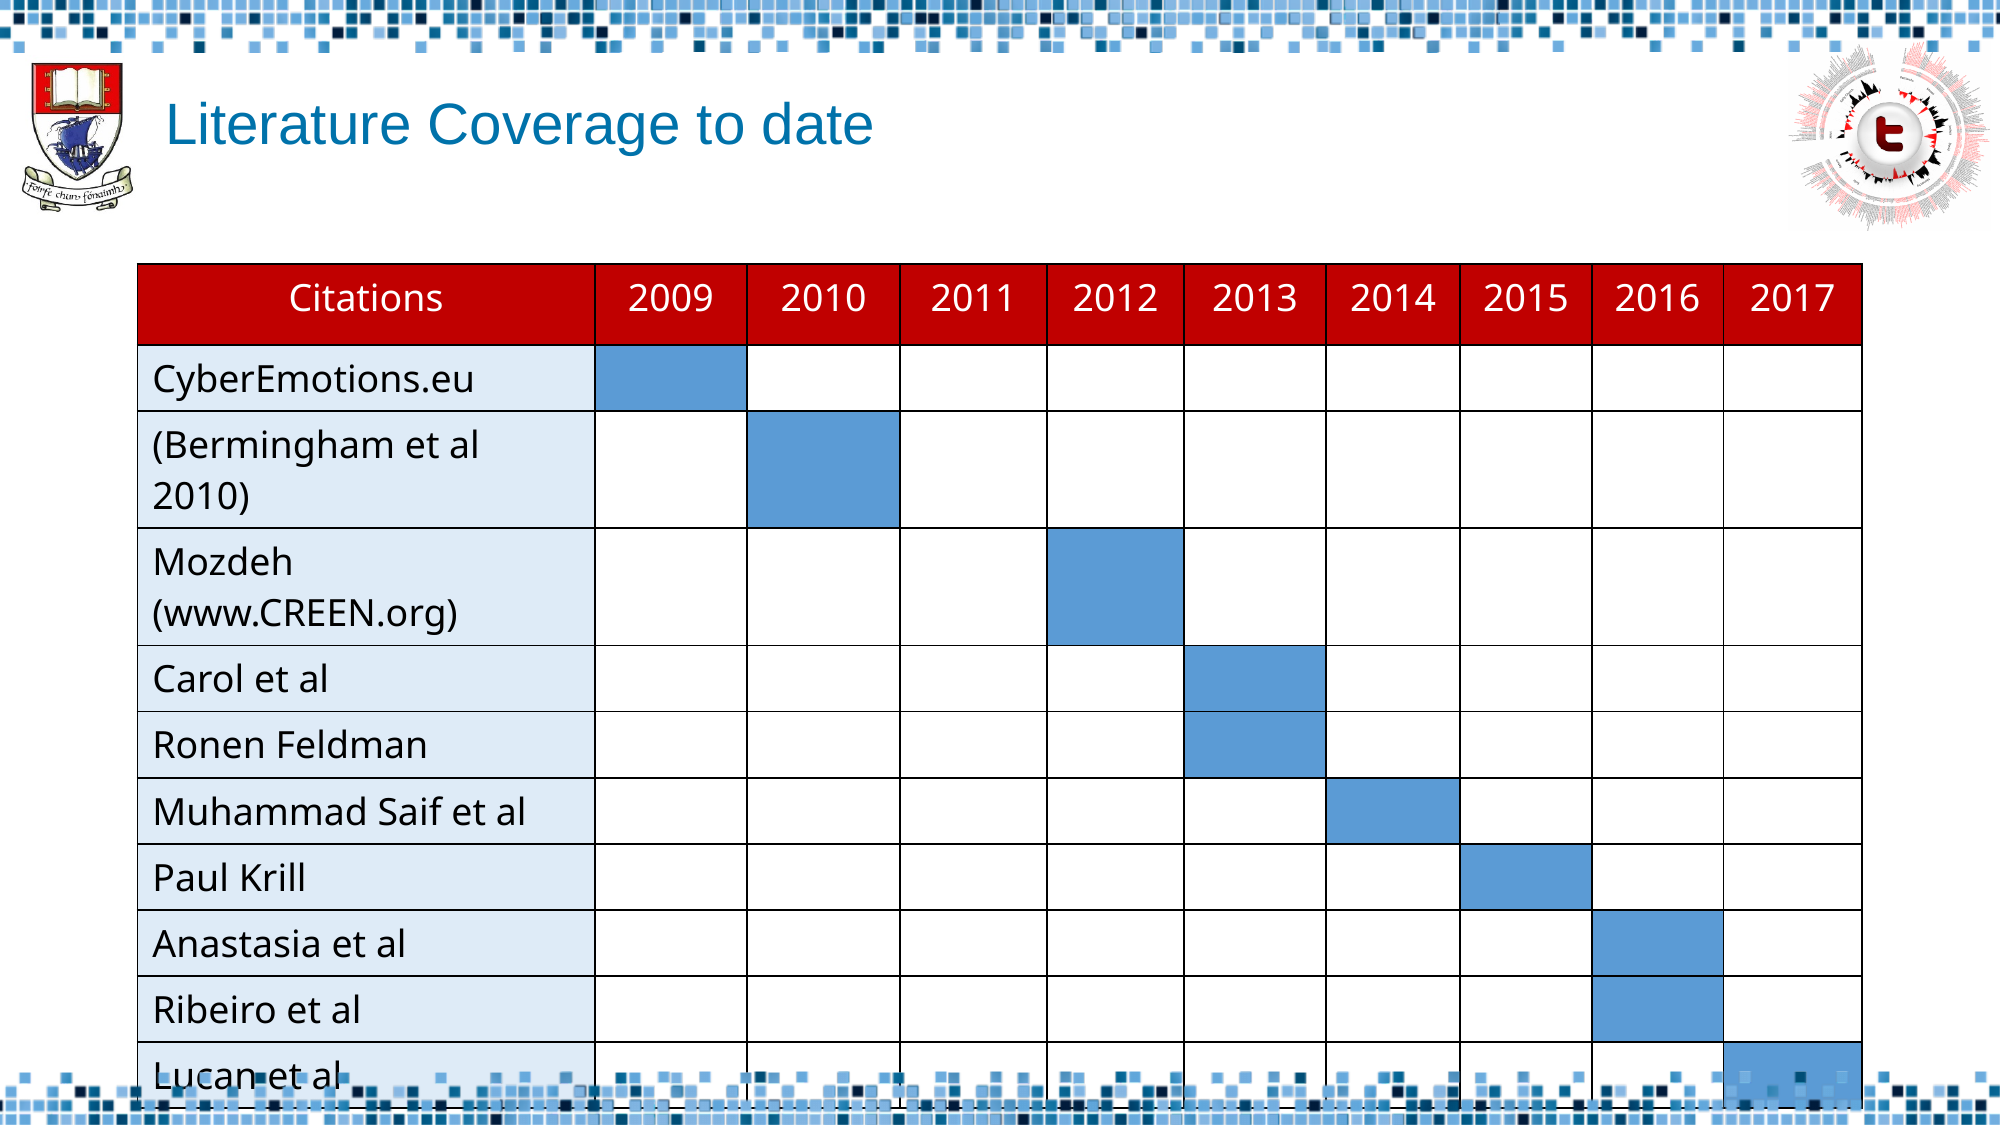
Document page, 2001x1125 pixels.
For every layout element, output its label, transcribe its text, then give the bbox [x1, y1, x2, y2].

table_cell [1048, 1043, 1183, 1071]
table_cell [901, 412, 1046, 527]
table_cell [748, 845, 899, 909]
table_cell Ribeiro et al [138, 977, 594, 1041]
table_cell [596, 779, 746, 843]
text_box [0, 0, 2000, 53]
table_header 2012 [1048, 265, 1183, 344]
table_cell [1724, 779, 1861, 843]
table_cell [1048, 346, 1183, 410]
table_cell [596, 529, 746, 645]
table_cell [1327, 412, 1459, 527]
table_cell [1593, 346, 1723, 410]
table_cell [1593, 712, 1723, 777]
table_header 2015 [1461, 265, 1591, 344]
table_cell [1593, 646, 1723, 711]
table_cell [1461, 1043, 1591, 1071]
table_cell [1185, 977, 1325, 1041]
table_cell [1048, 529, 1183, 645]
table_cell Muhammad Saif et al [138, 779, 594, 843]
table_cell [1593, 845, 1723, 909]
table_cell [1048, 845, 1183, 909]
table_cell [1327, 911, 1459, 975]
table_cell [1048, 779, 1183, 843]
table_cell [1461, 779, 1591, 843]
table_cell [1724, 346, 1861, 410]
table_cell [1327, 845, 1459, 909]
table_cell [748, 779, 899, 843]
table_cell [1593, 911, 1723, 975]
table_cell [1048, 412, 1183, 527]
table_cell [596, 911, 746, 975]
table_cell [1185, 346, 1325, 410]
table_cell [1461, 845, 1591, 909]
table_cell [596, 412, 746, 527]
table_cell [1593, 412, 1723, 527]
table_cell [1724, 712, 1861, 777]
table_cell [1327, 646, 1459, 711]
table_cell [1327, 779, 1459, 843]
table_cell [1724, 646, 1861, 711]
table_cell Ronen Feldman [138, 712, 594, 777]
table_cell [1327, 529, 1459, 645]
table_cell [901, 646, 1046, 711]
table_header 2017 [1724, 265, 1861, 344]
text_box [1788, 53, 1991, 231]
table_cell Mozdeh (www.CREEN.org) [138, 529, 594, 645]
table_cell [1461, 646, 1591, 711]
table_cell [1327, 1043, 1459, 1071]
table_cell [1461, 529, 1591, 645]
table_header 2011 [901, 265, 1046, 344]
table_cell [596, 977, 746, 1041]
table_cell [1461, 712, 1591, 777]
table_cell [1461, 911, 1591, 975]
table_cell [1724, 412, 1861, 527]
table_cell [1185, 779, 1325, 843]
table_cell [901, 346, 1046, 410]
table_cell [1593, 779, 1723, 843]
table_header 2009 [596, 265, 746, 344]
table_cell [1185, 646, 1325, 711]
table_cell [1185, 529, 1325, 645]
table_cell (Bermingham et al 2010) [138, 412, 594, 527]
table_cell [901, 977, 1046, 1041]
table_cell [901, 911, 1046, 975]
table_cell [596, 712, 746, 777]
table_cell [901, 529, 1046, 645]
table_cell [748, 1043, 899, 1071]
table_cell Lucan et al [138, 1043, 594, 1071]
table_cell [1327, 346, 1459, 410]
table_cell [596, 646, 746, 711]
table_cell [748, 911, 899, 975]
table_cell [596, 845, 746, 909]
table_header Citations [138, 265, 594, 344]
table_cell [901, 1043, 1046, 1071]
table_cell Paul Krill [138, 845, 594, 909]
table_cell [1185, 1043, 1325, 1071]
table_cell [596, 346, 746, 410]
table_header 2010 [748, 265, 899, 344]
table_cell [1185, 845, 1325, 909]
table_cell [748, 712, 899, 777]
table_header 2014 [1327, 265, 1459, 344]
table_cell [1724, 529, 1861, 645]
table_cell [1327, 712, 1459, 777]
table_cell [1724, 1043, 1861, 1071]
table_cell [748, 346, 899, 410]
table_cell [1593, 529, 1723, 645]
table_cell [1048, 712, 1183, 777]
table_header 2016 [1593, 265, 1723, 344]
table_cell [901, 779, 1046, 843]
text_box Literature Coverage to date [149, 78, 1788, 186]
table_cell [1185, 911, 1325, 975]
table_cell [1185, 412, 1325, 527]
table_cell [1593, 977, 1723, 1041]
table_cell [1185, 712, 1325, 777]
table_header 2013 [1185, 265, 1325, 344]
table_cell [748, 529, 899, 645]
table_cell [748, 977, 899, 1041]
table_cell [1593, 1043, 1723, 1071]
table_cell Anastasia et al [138, 911, 594, 975]
table_cell [901, 712, 1046, 777]
table_cell [1048, 977, 1183, 1041]
table_cell CyberEmotions.eu [138, 346, 594, 410]
table_cell [1724, 911, 1861, 975]
table_cell [596, 1043, 746, 1071]
picture [14, 55, 138, 217]
table_cell [901, 845, 1046, 909]
table_cell Carol et al [138, 646, 594, 711]
table_cell [1461, 412, 1591, 527]
table_cell [1461, 346, 1591, 410]
table_cell [1724, 845, 1861, 909]
table_cell [1048, 646, 1183, 711]
table_cell [1724, 977, 1861, 1041]
table_cell [1327, 977, 1459, 1041]
table_cell [1048, 911, 1183, 975]
table_cell [748, 412, 899, 527]
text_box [0, 1071, 2000, 1125]
table_cell [748, 646, 899, 711]
table_cell [1461, 977, 1591, 1041]
